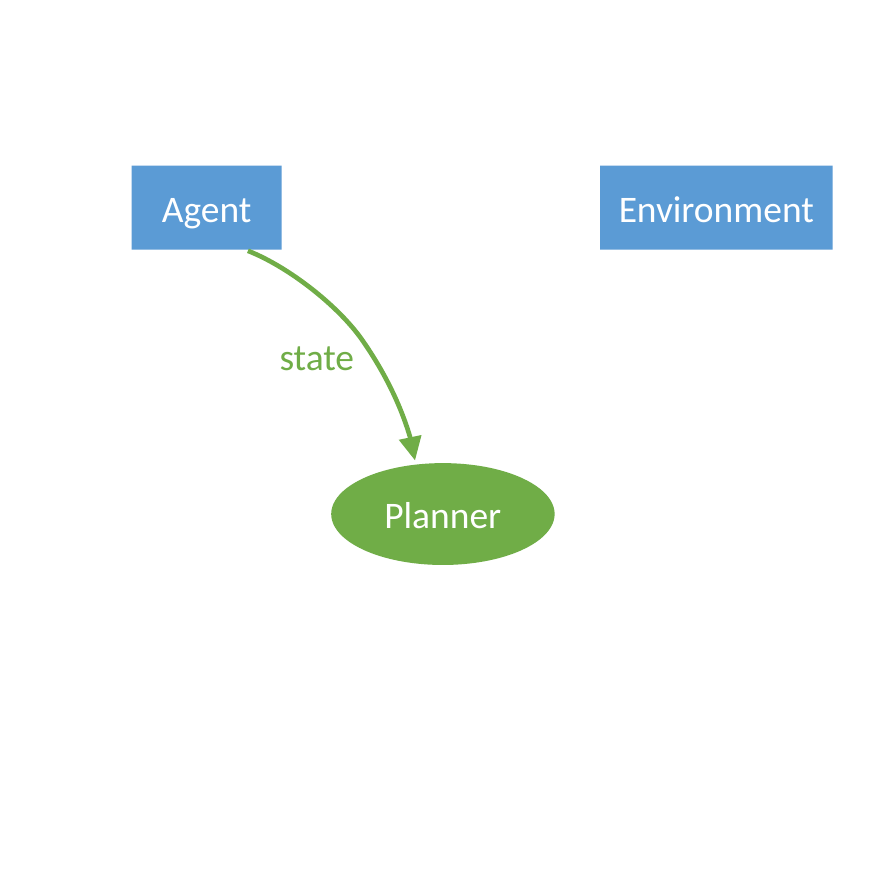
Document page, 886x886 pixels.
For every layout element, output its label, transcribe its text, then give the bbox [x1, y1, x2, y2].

text_box Environment [600, 165, 833, 250]
text_box state [247, 250, 422, 461]
text_box Agent [131, 165, 282, 250]
text_box Planner [331, 463, 555, 565]
